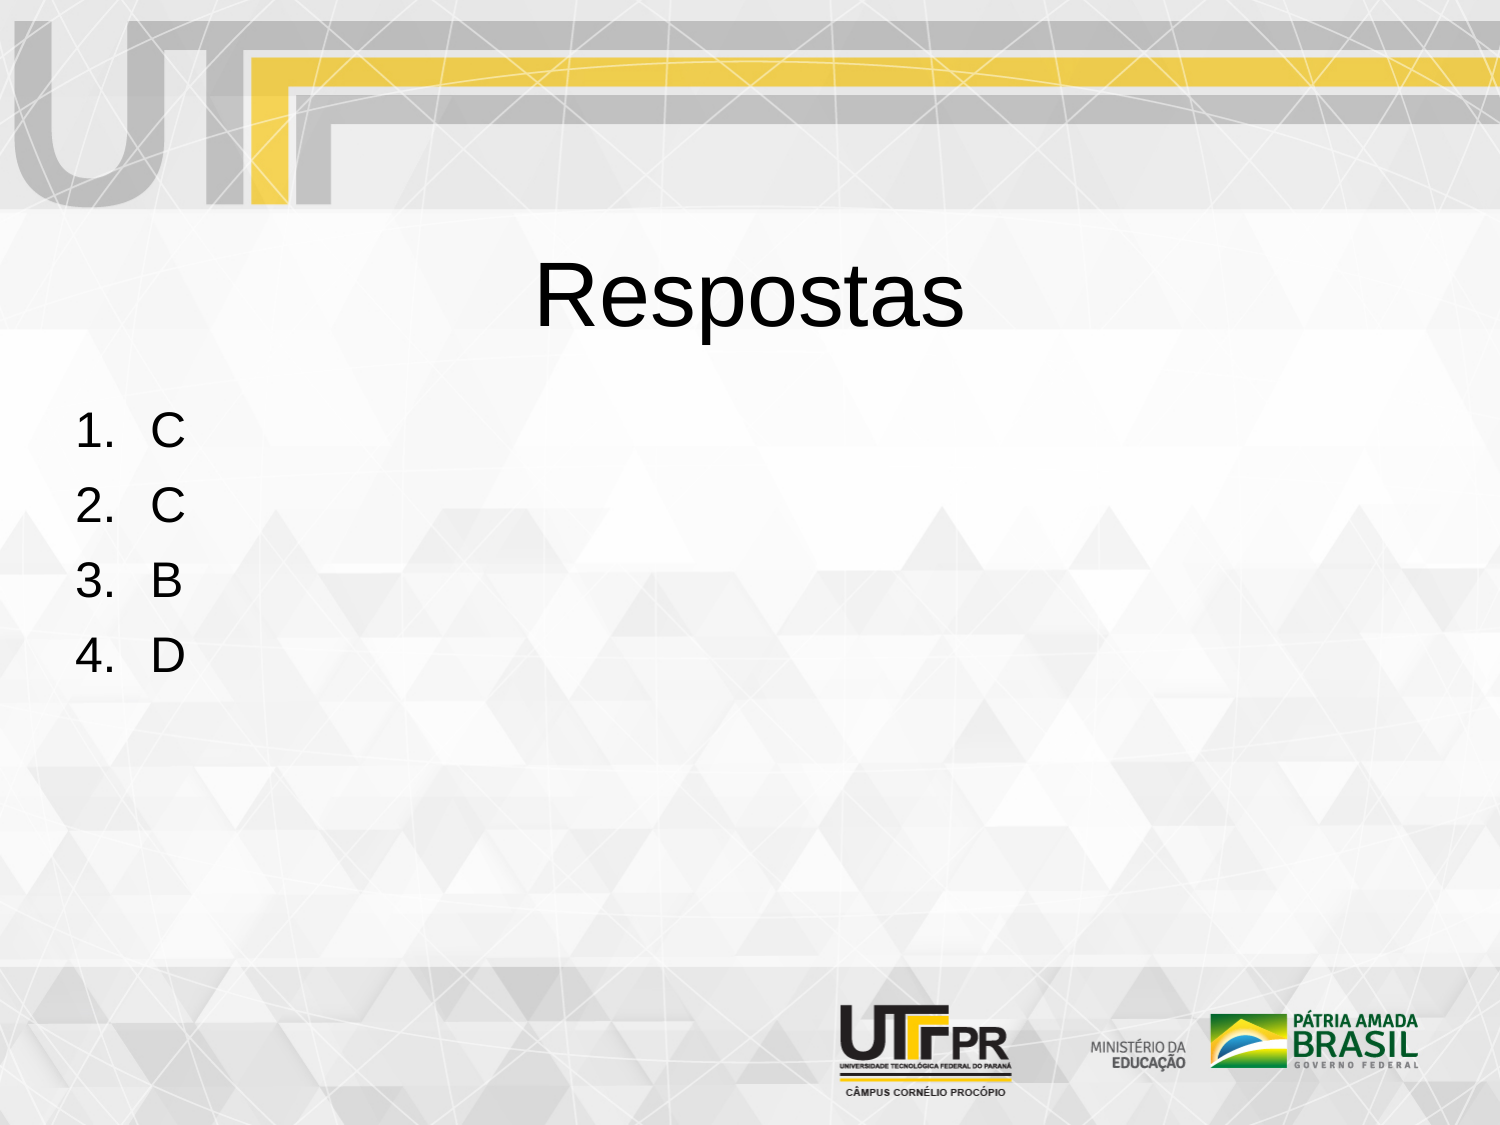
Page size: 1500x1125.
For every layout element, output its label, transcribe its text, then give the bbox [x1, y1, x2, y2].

title Respostas [112, 209, 1388, 384]
subtitle C C B D [75, 404, 1425, 871]
picture [0, 0, 1500, 1125]
